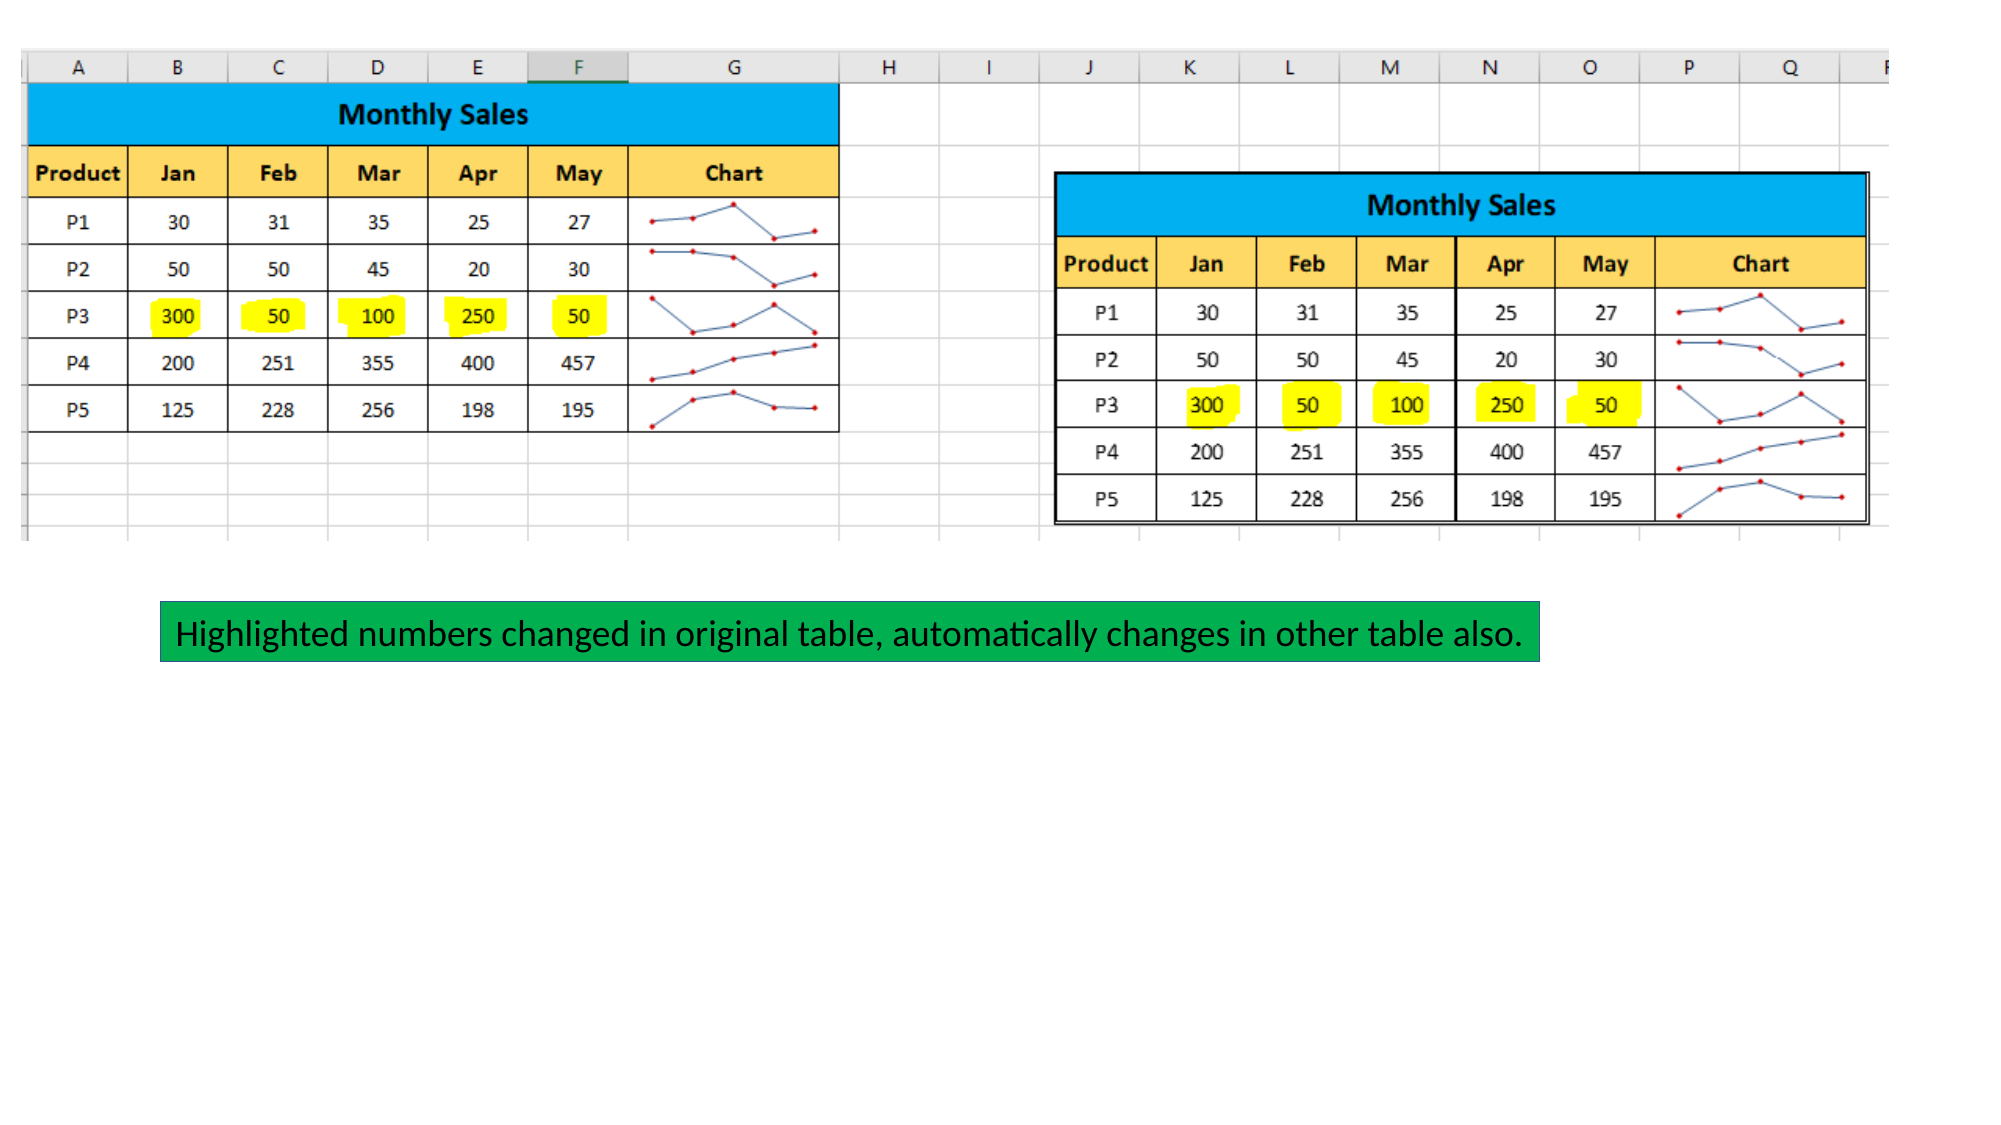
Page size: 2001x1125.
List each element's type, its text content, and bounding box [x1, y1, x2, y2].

picture [21, 48, 1889, 541]
text_box Highlighted numbers changed in original table, automatically changes in other table also. [160, 601, 1540, 662]
